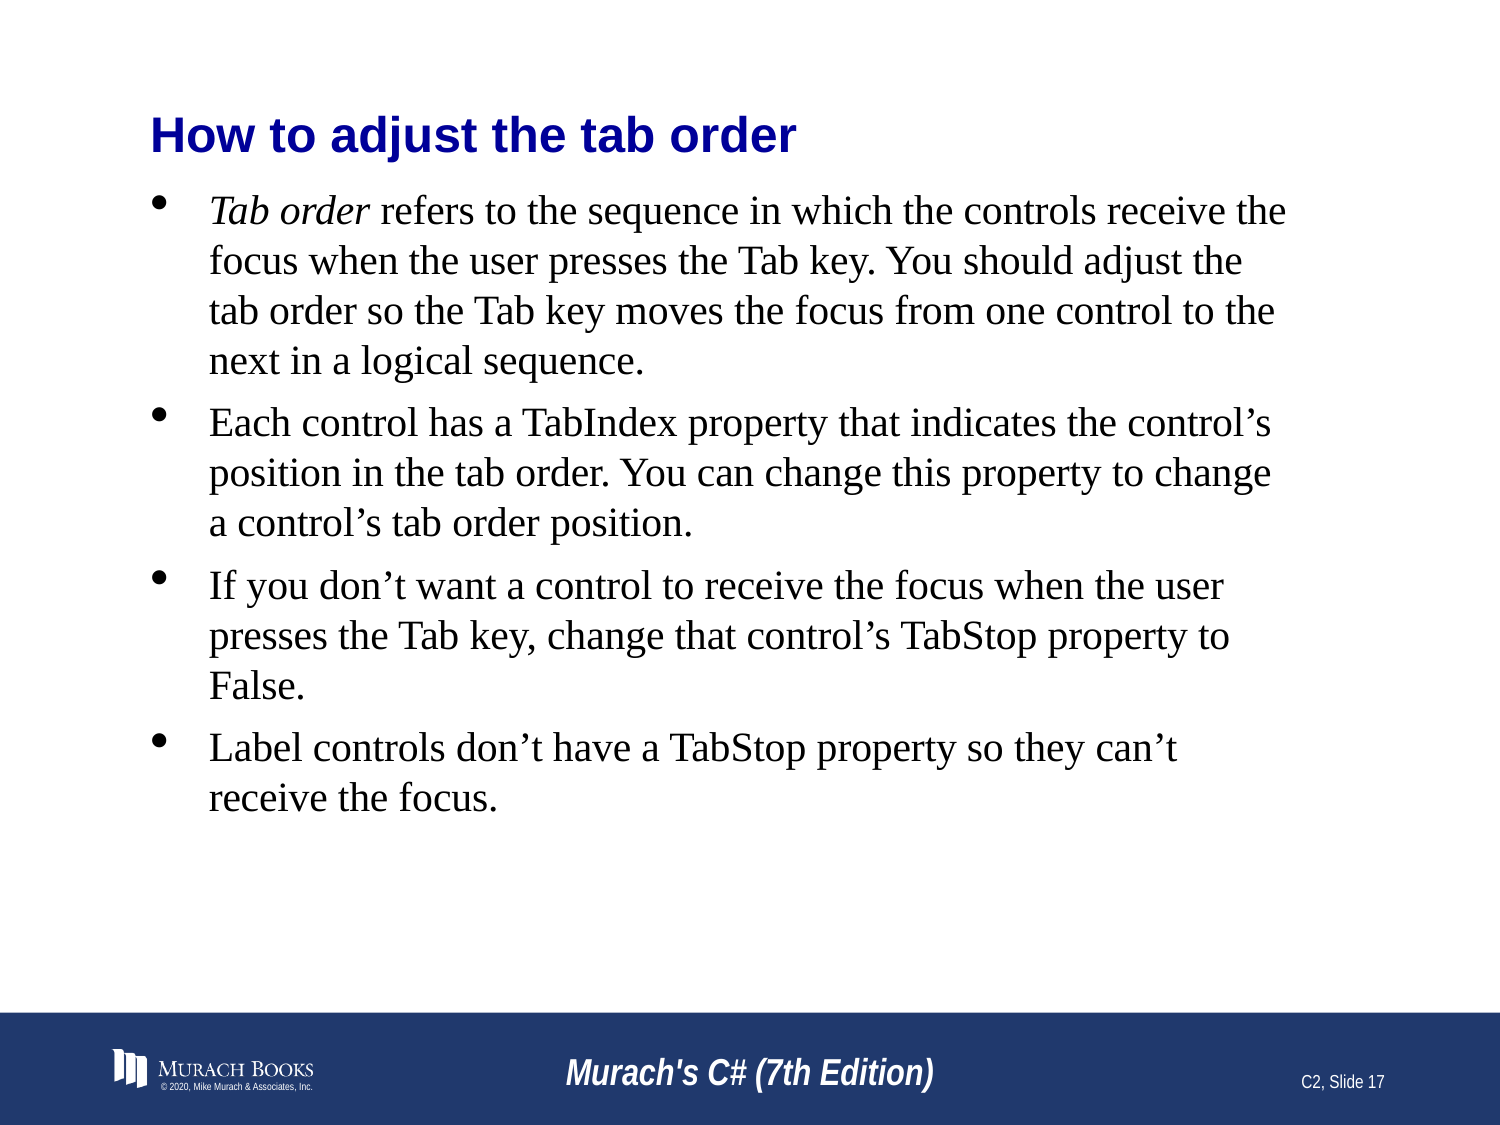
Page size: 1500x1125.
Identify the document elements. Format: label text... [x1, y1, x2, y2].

slide_number C2, Slide 17 [1087, 1025, 1400, 1100]
footer © 2020, Mike Murach & Associates, Inc. [12, 1025, 463, 1100]
title How to adjust the tab order [150, 102, 1350, 164]
list Tab order refers to the sequence in which the controls receive the focus when the user presses the Tab key. You should adjust the tab order so the Tab key moves the focus from one control to the next in a logical sequence. Each control has a TabIndex property that indicates the control’s position in the tab order. You can change this property to change a control’s tab order position. If you don’t want a control to receive the focus when the user presses the Tab key, change that control’s TabStop property to False. Label controls don’t have a TabStop property so they can’t receive the focus. [137, 174, 1350, 975]
slide_number Murach's C# (7th Edition) [463, 1025, 1050, 1100]
